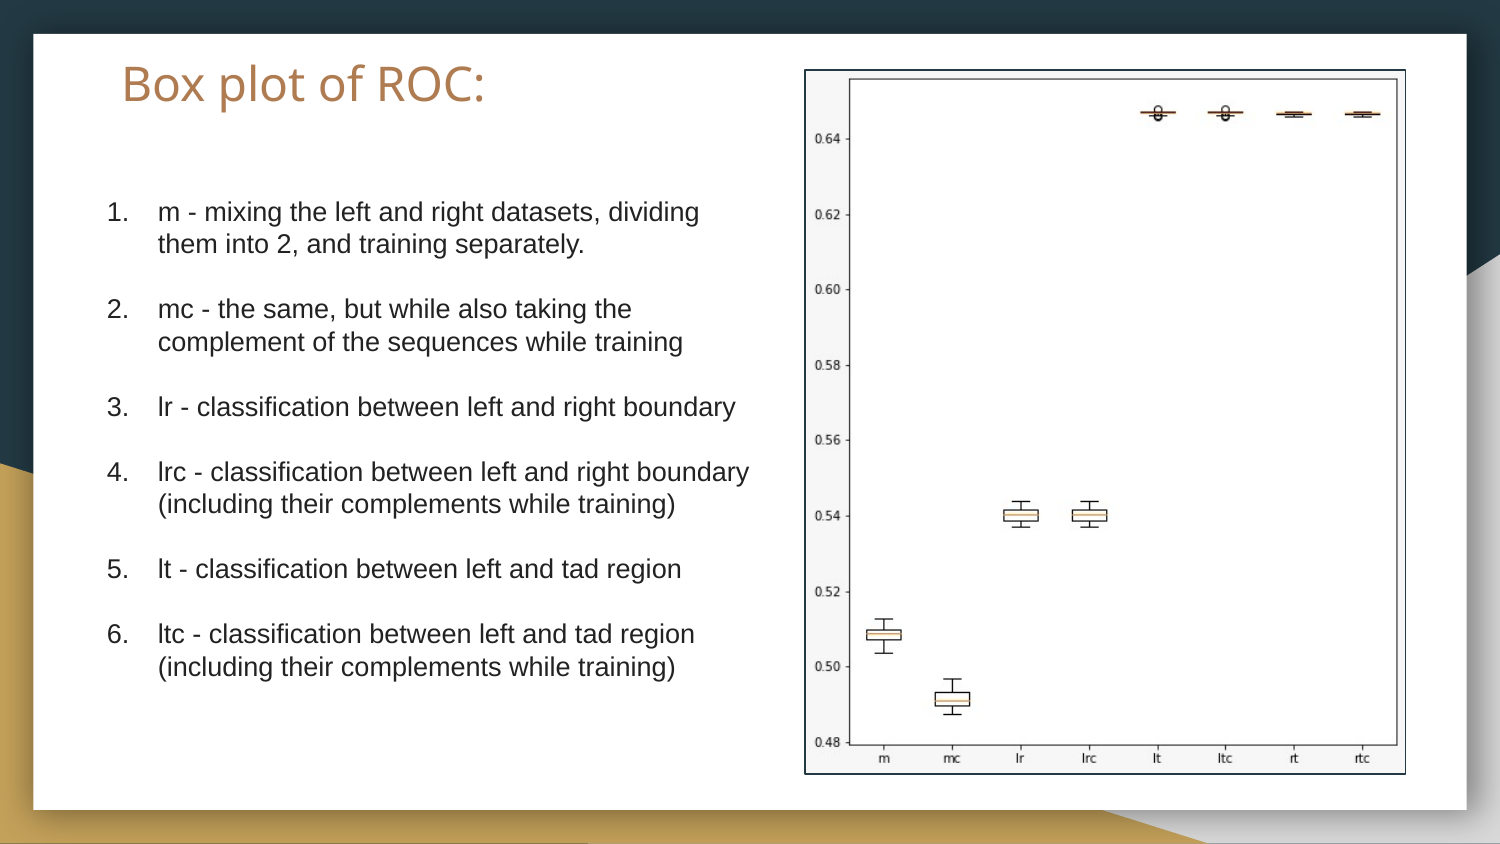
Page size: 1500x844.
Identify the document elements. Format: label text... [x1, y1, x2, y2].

text_box m - mixing the left and right datasets, dividing them into 2, and training separately. mc - the same, but while also taking the complement of the sequences while training lr - classification between left and right boundary lrc - classification between left and right boundary (including their complements while training) lt - classification between left and tad region ltc - classification between left and tad region (including their complements while training) [67, 179, 774, 737]
title Box plot of ROC: [106, 38, 678, 127]
picture [805, 70, 1406, 774]
